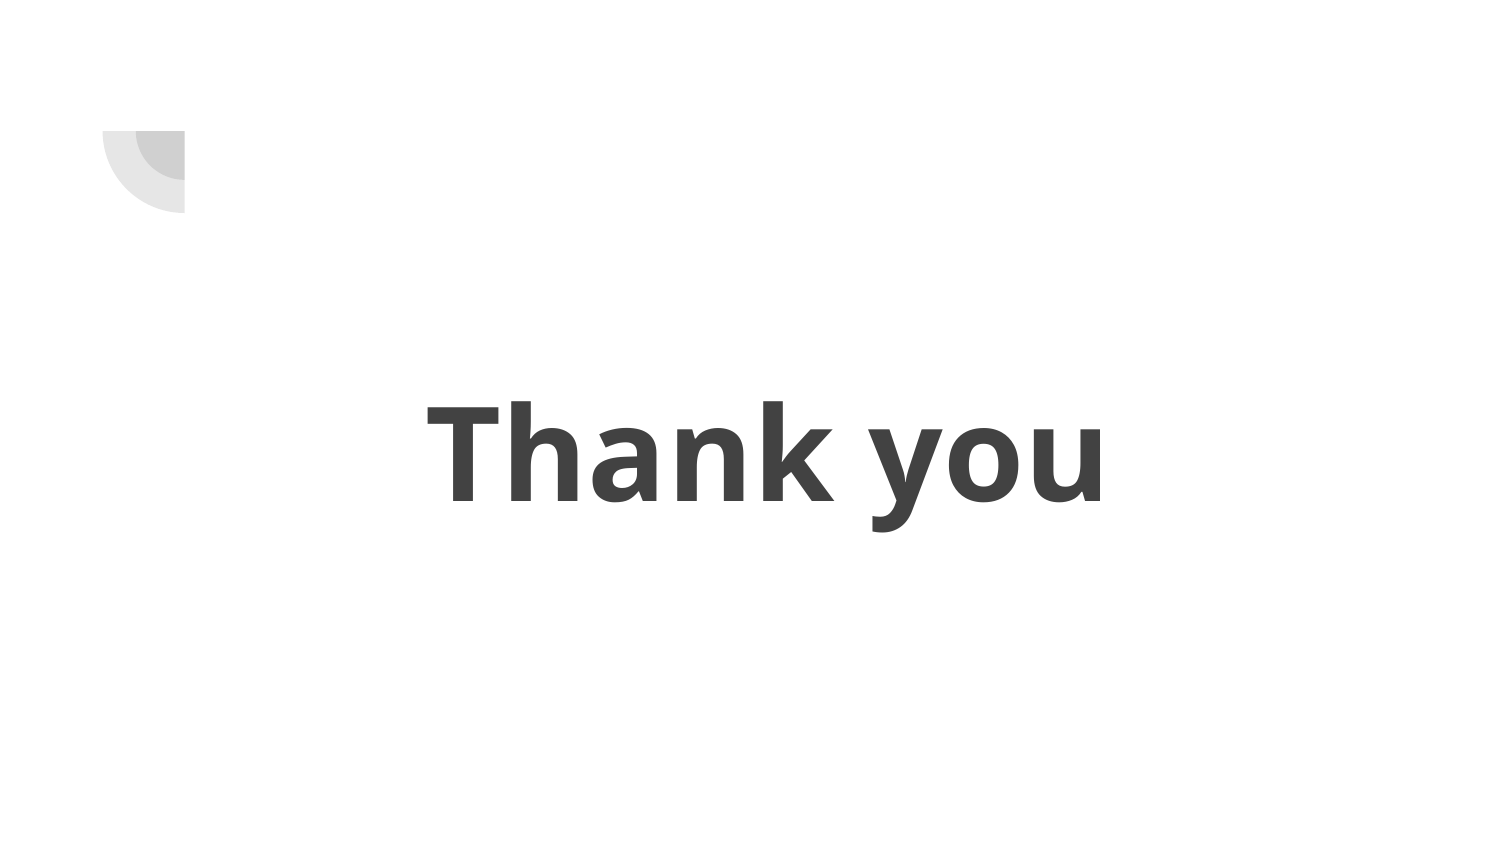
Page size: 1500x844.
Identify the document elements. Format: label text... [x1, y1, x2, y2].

title Thank you [191, 355, 1346, 520]
